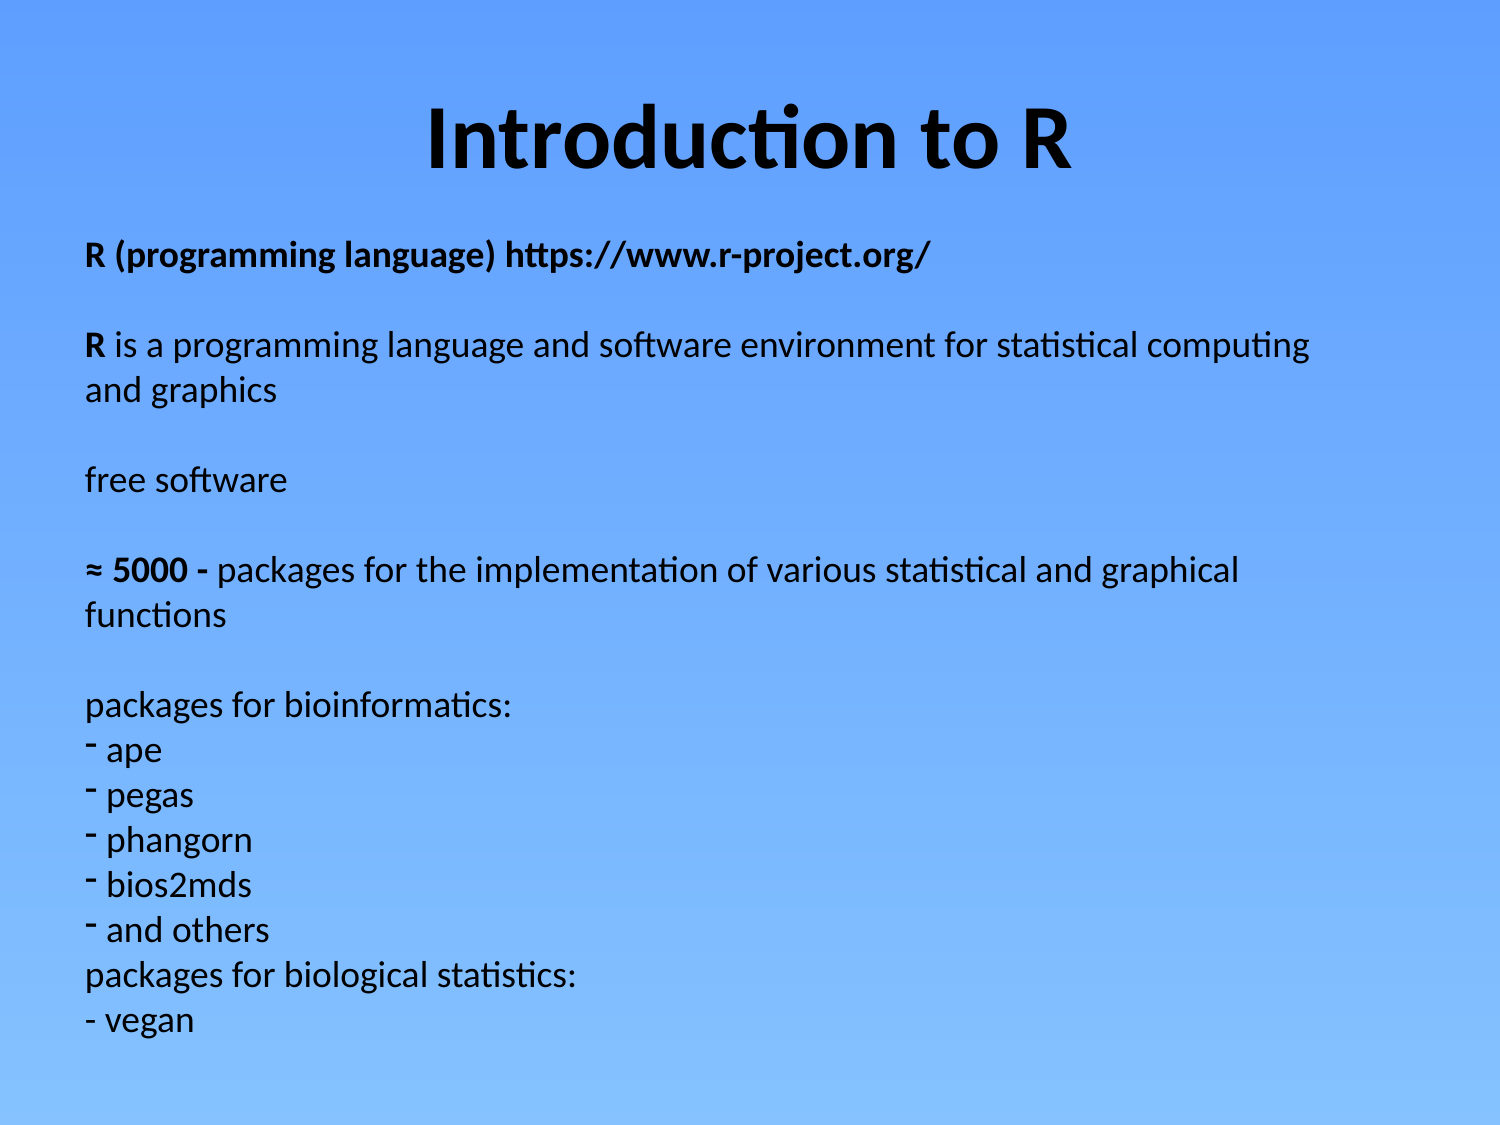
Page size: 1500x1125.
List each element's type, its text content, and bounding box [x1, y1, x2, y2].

text_box R (programming language) https://www.r-project.org/ R is a programming language and software environment for statistical computing and graphics free software ≈ 5000 - packages for the implementation of various statistical and graphical functions packages for bioinformatics: ape pegas phangorn bios2mds and others packages for biological statistics: - vegan [70, 222, 1372, 1125]
title Introduction to R [112, 11, 1388, 253]
